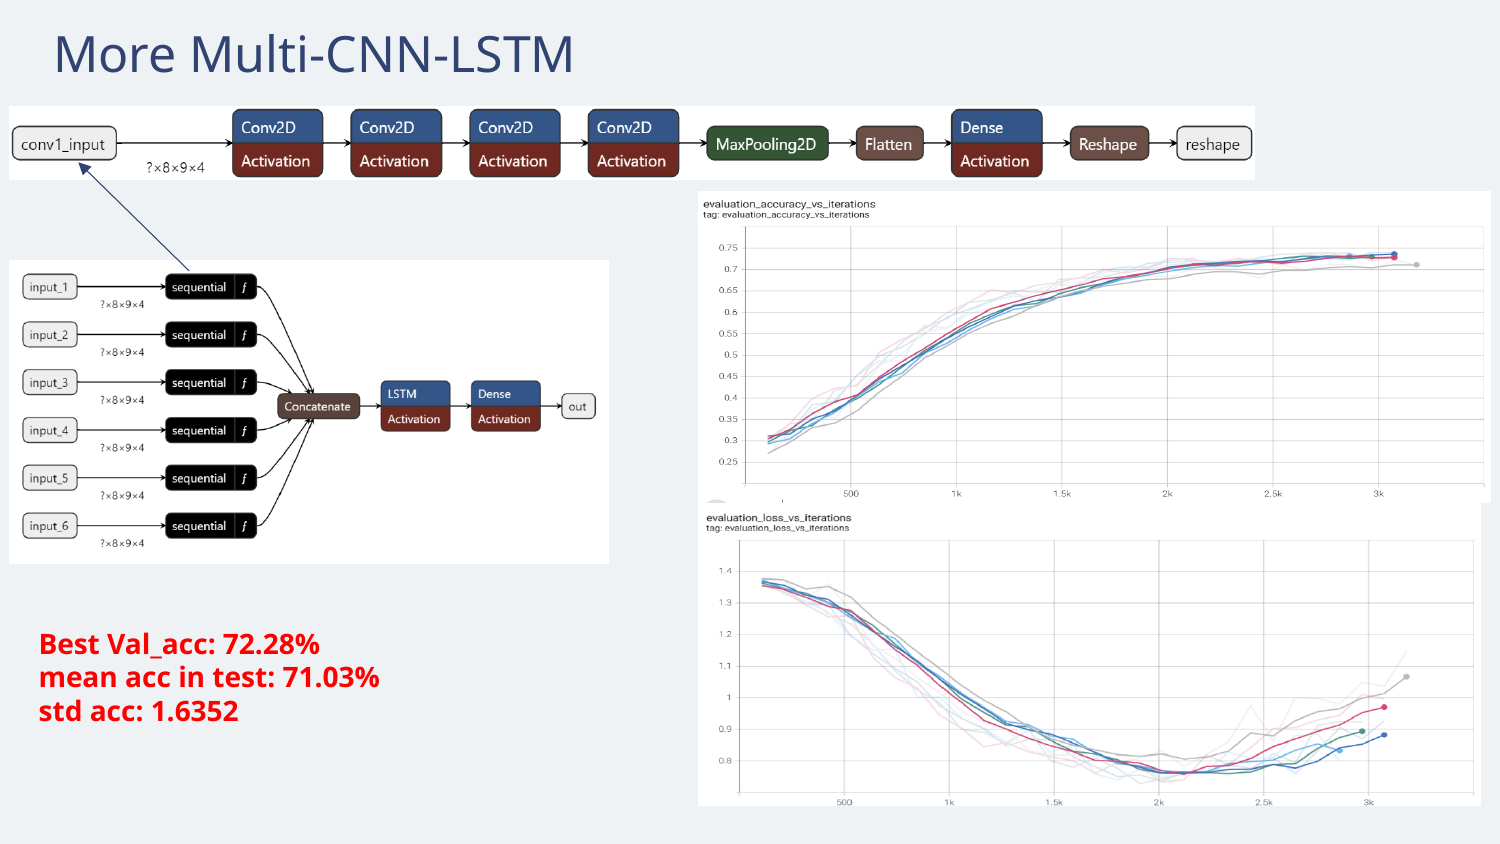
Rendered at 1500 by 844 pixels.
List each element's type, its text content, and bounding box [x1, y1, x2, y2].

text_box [78, 162, 190, 271]
text_box More Multi-CNN-LSTM [38, 15, 592, 90]
picture [698, 191, 1491, 806]
picture [9, 106, 1255, 180]
text_box Best Val_acc: 72.28% mean acc in test: 71.03% std acc: 1.6352 [23, 618, 609, 735]
picture [9, 260, 609, 564]
